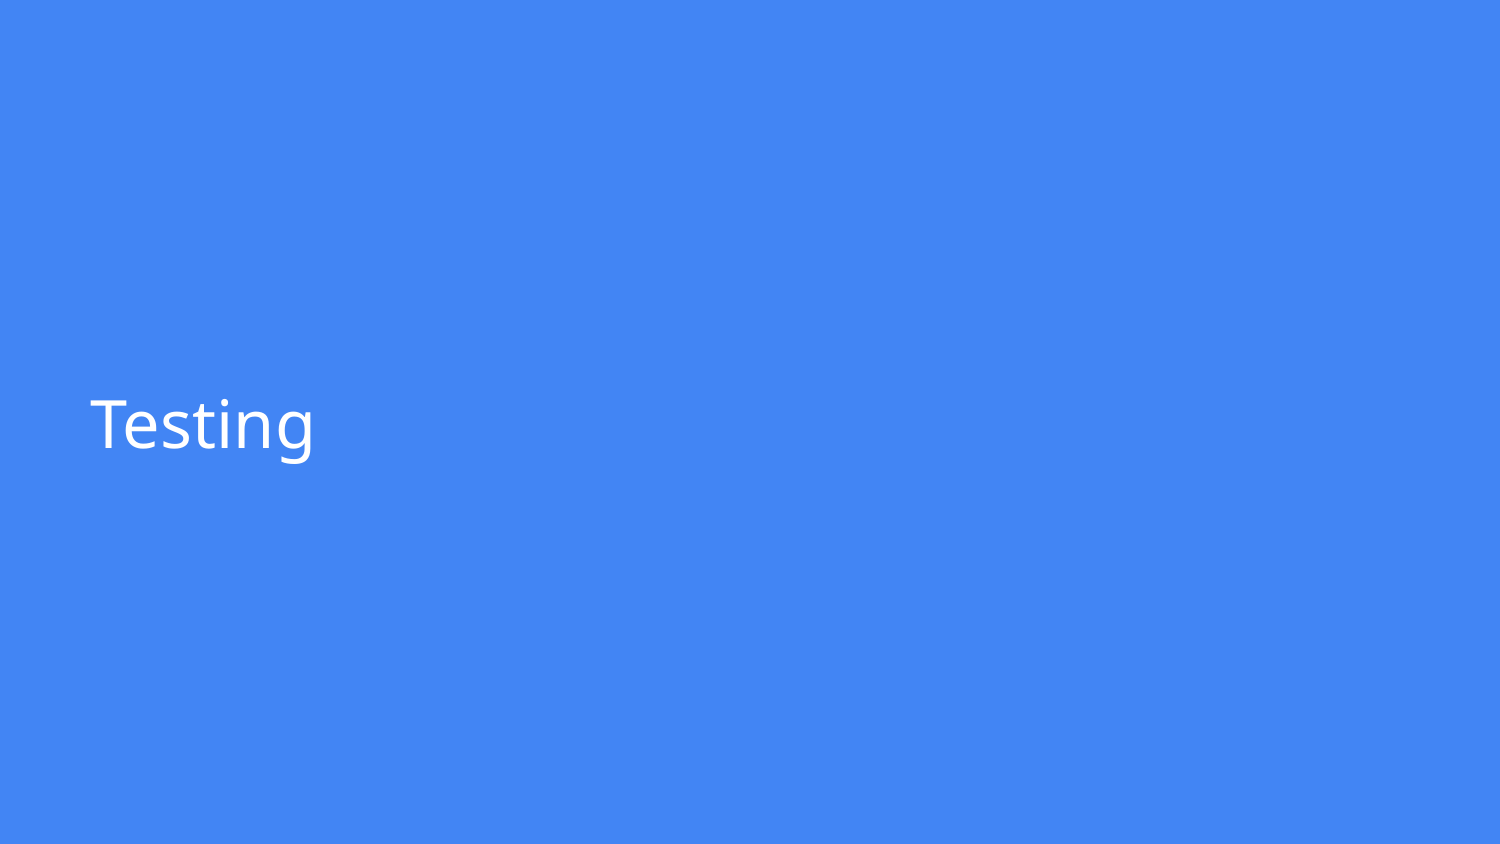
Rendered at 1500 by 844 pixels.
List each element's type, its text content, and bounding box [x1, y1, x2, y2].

title Testing [75, 338, 1425, 505]
